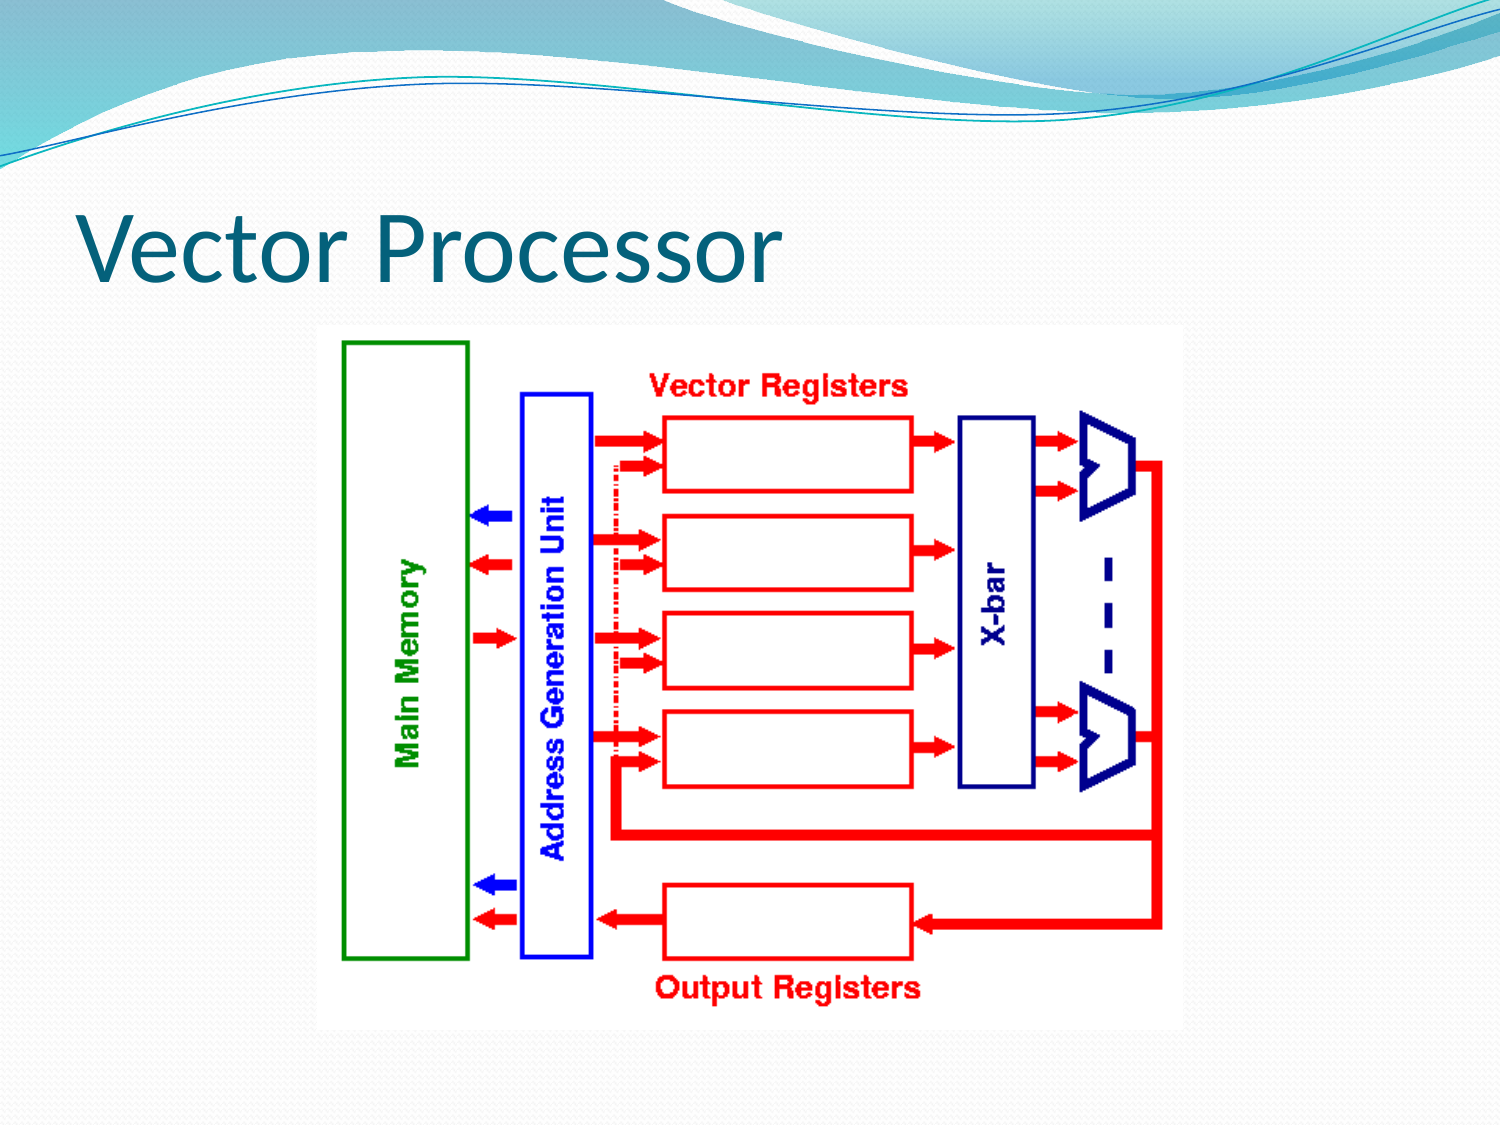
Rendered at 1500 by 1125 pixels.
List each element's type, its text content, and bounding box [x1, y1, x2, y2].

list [316, 324, 1183, 1031]
title Vector Processor [75, 115, 1425, 303]
